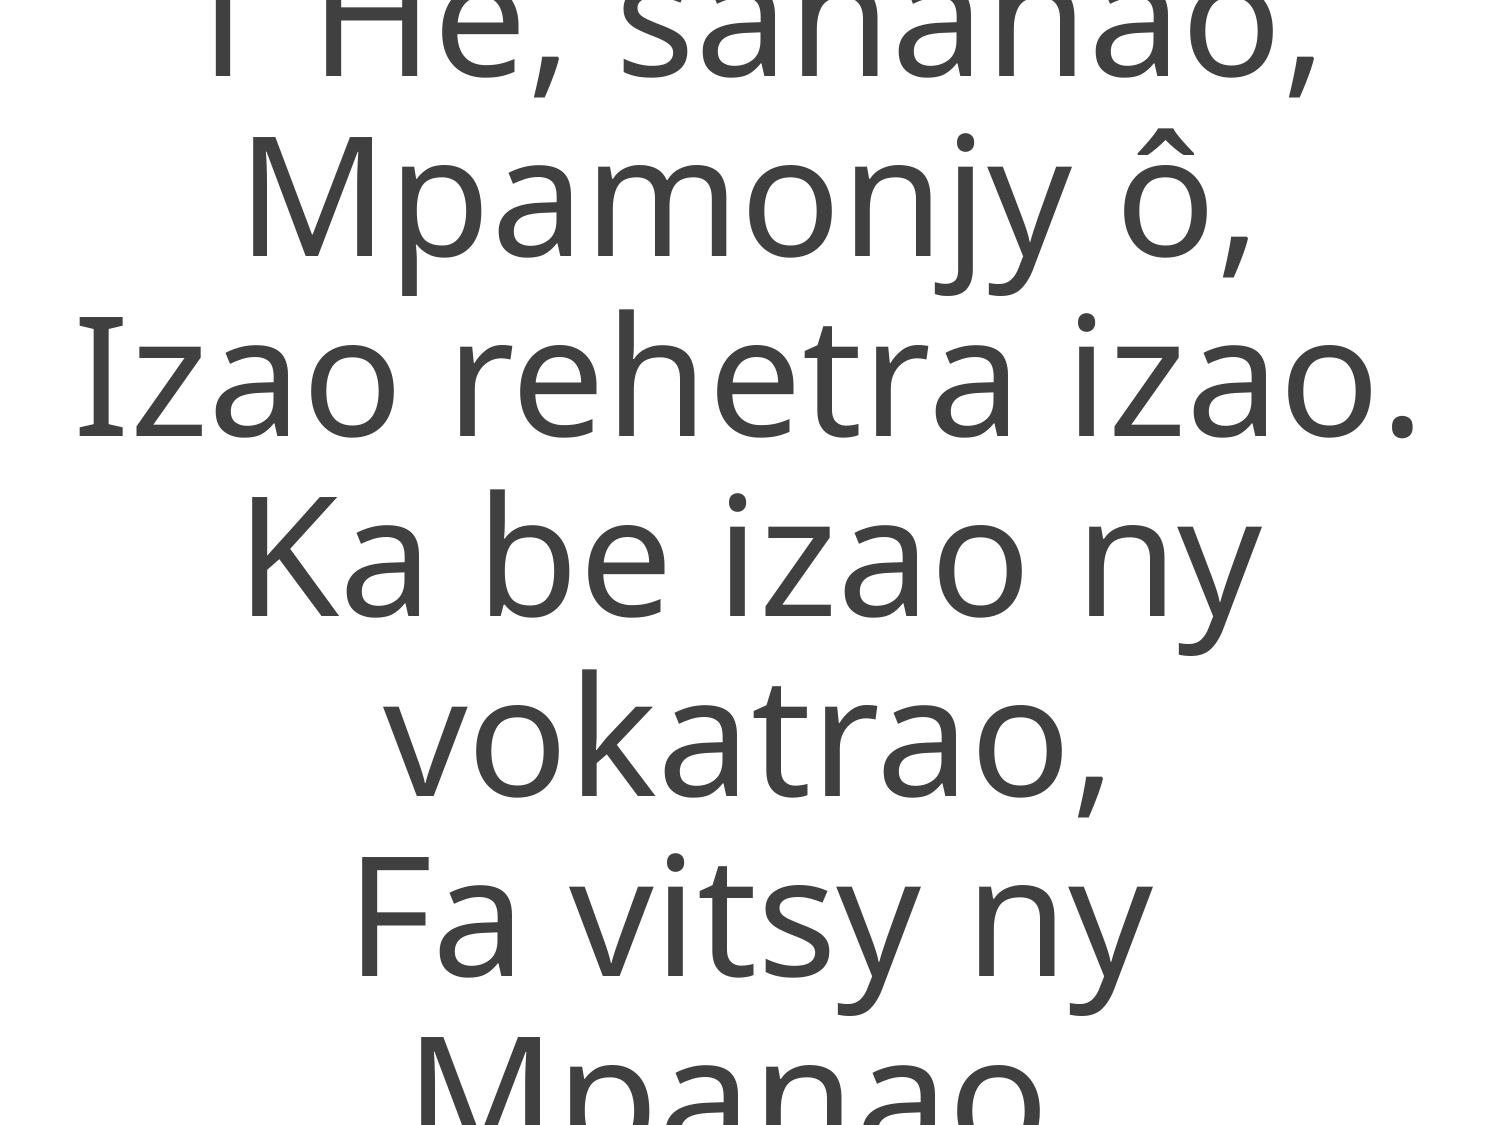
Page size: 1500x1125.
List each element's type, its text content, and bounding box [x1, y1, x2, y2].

title 1 He, sahanao, Mpamonjy ô, Izao rehetra izao. Ka be izao ny vokatrao, Fa vitsy ny Mpanao. [0, 453, 1500, 672]
